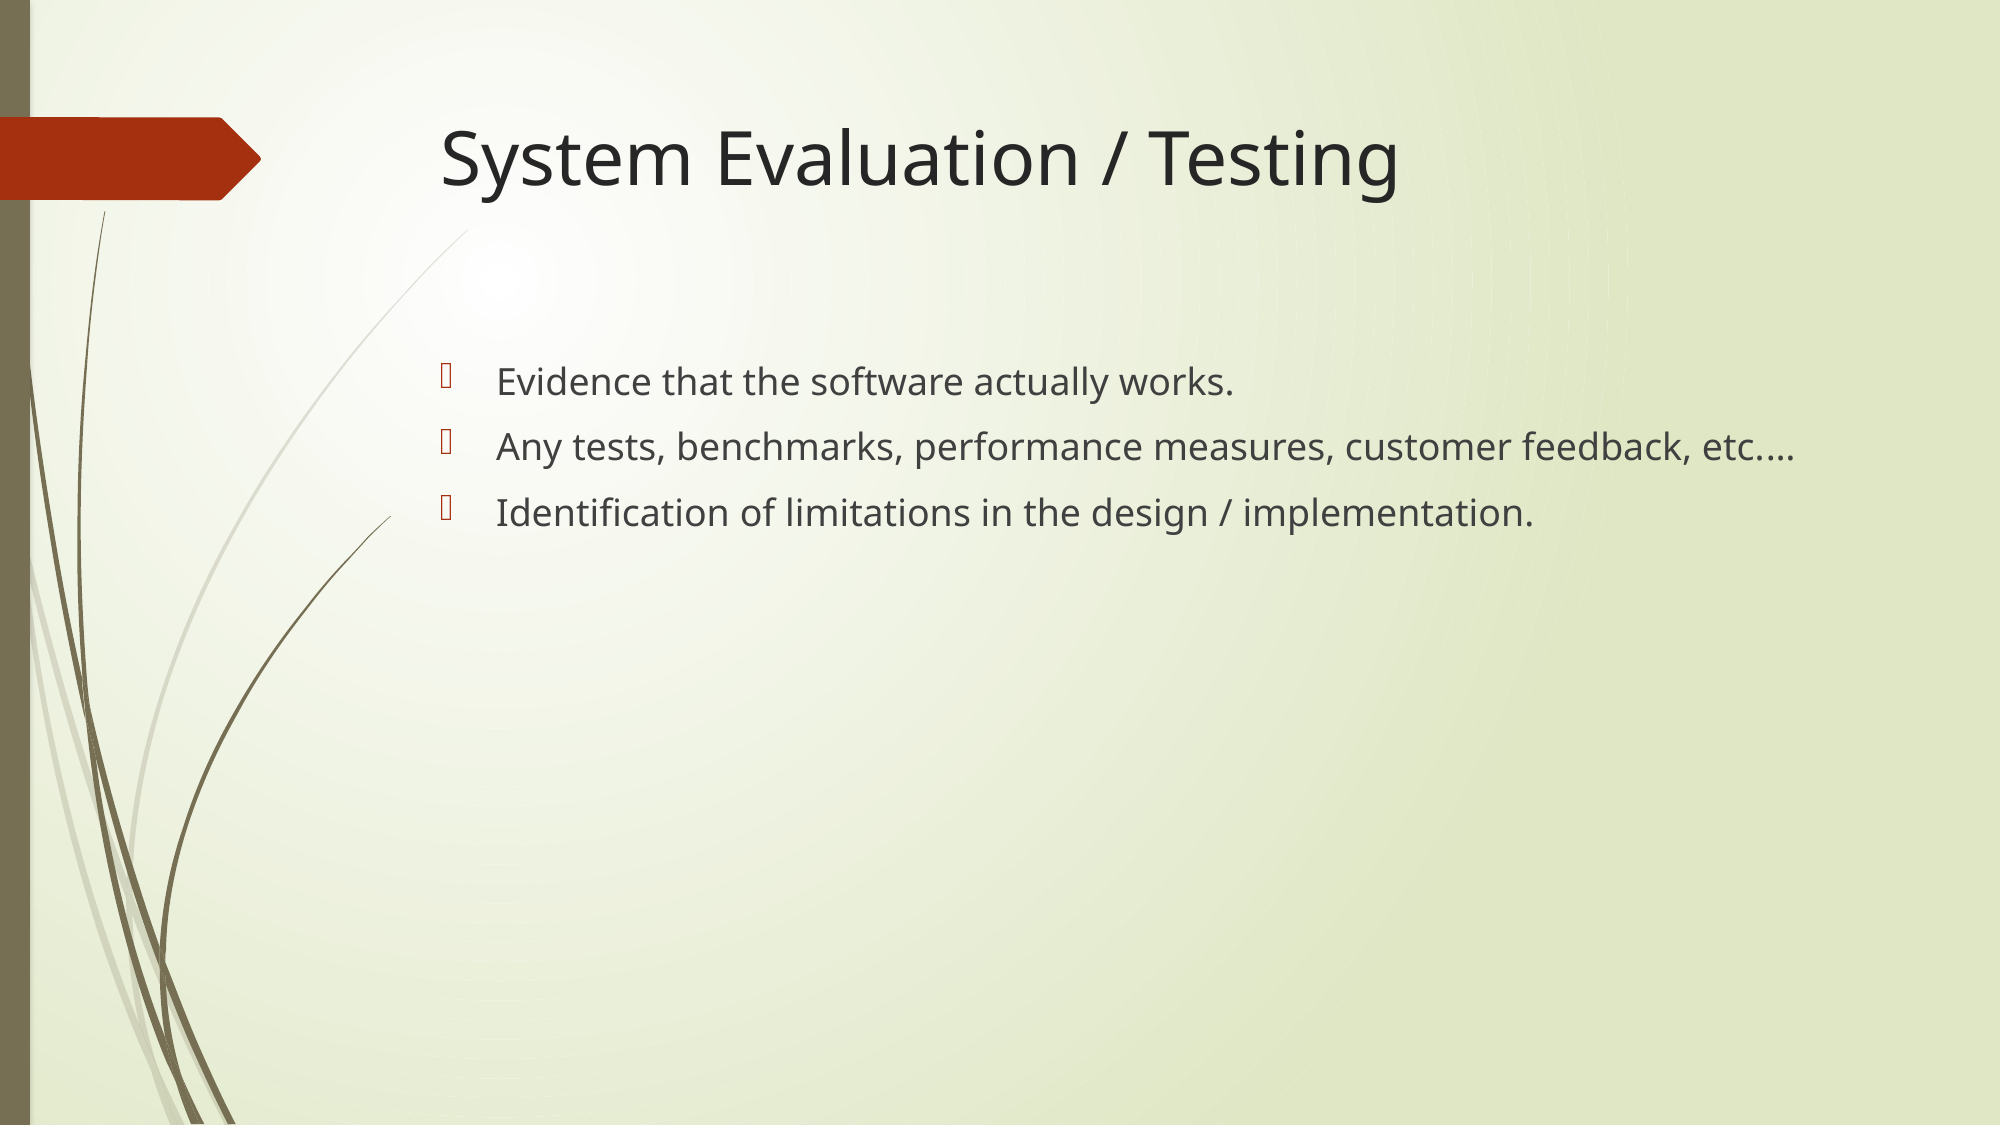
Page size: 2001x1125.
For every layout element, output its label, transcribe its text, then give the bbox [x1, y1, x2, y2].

list Evidence that the software actually works. Any tests, benchmarks, performance measures, customer feedback, etc.… Identification of limitations in the design / implementation. [424, 350, 1888, 970]
title System Evaluation / Testing [425, 102, 1888, 313]
